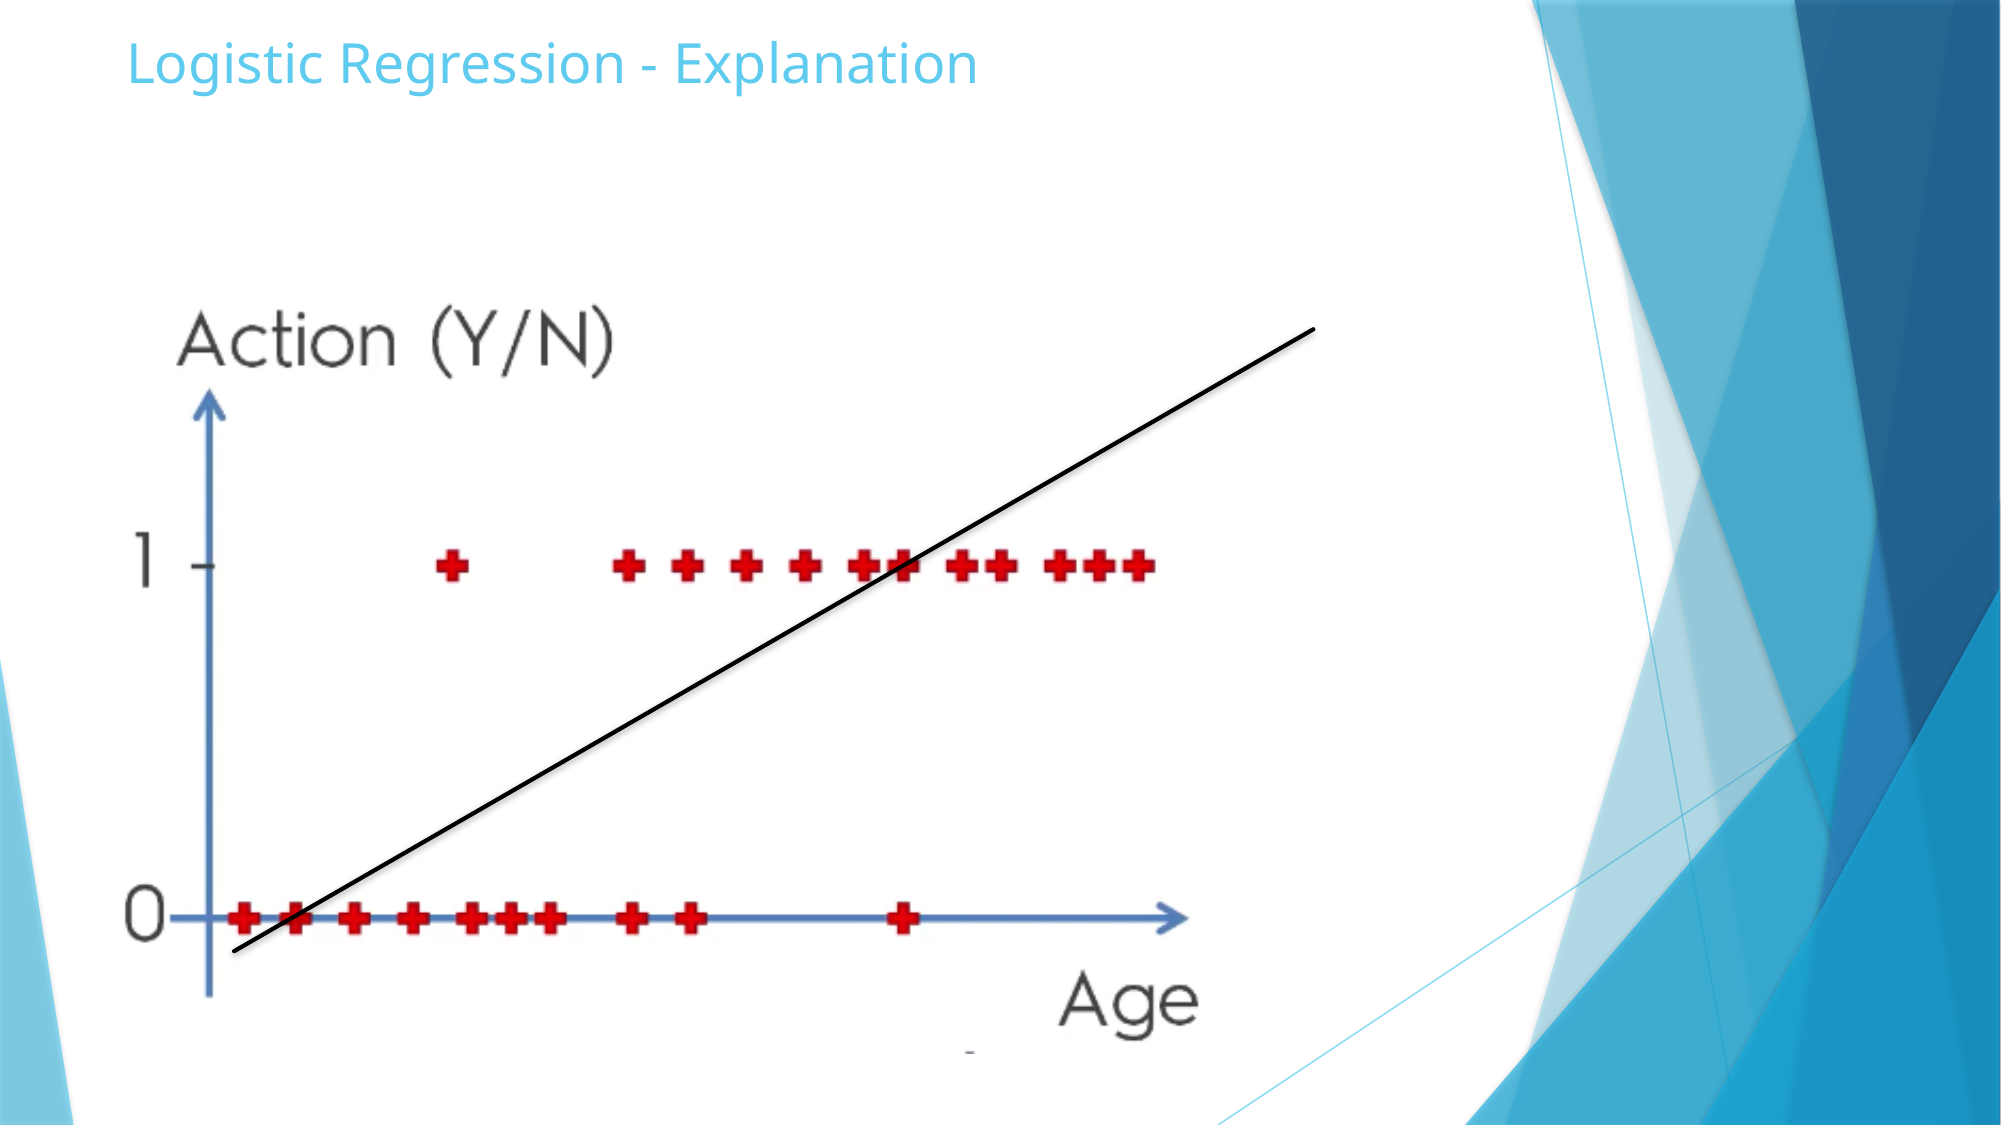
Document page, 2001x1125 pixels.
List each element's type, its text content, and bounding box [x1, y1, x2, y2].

picture [110, 272, 1223, 1054]
title Logistic Regression - Explanation [111, 20, 1522, 103]
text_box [233, 328, 1314, 952]
